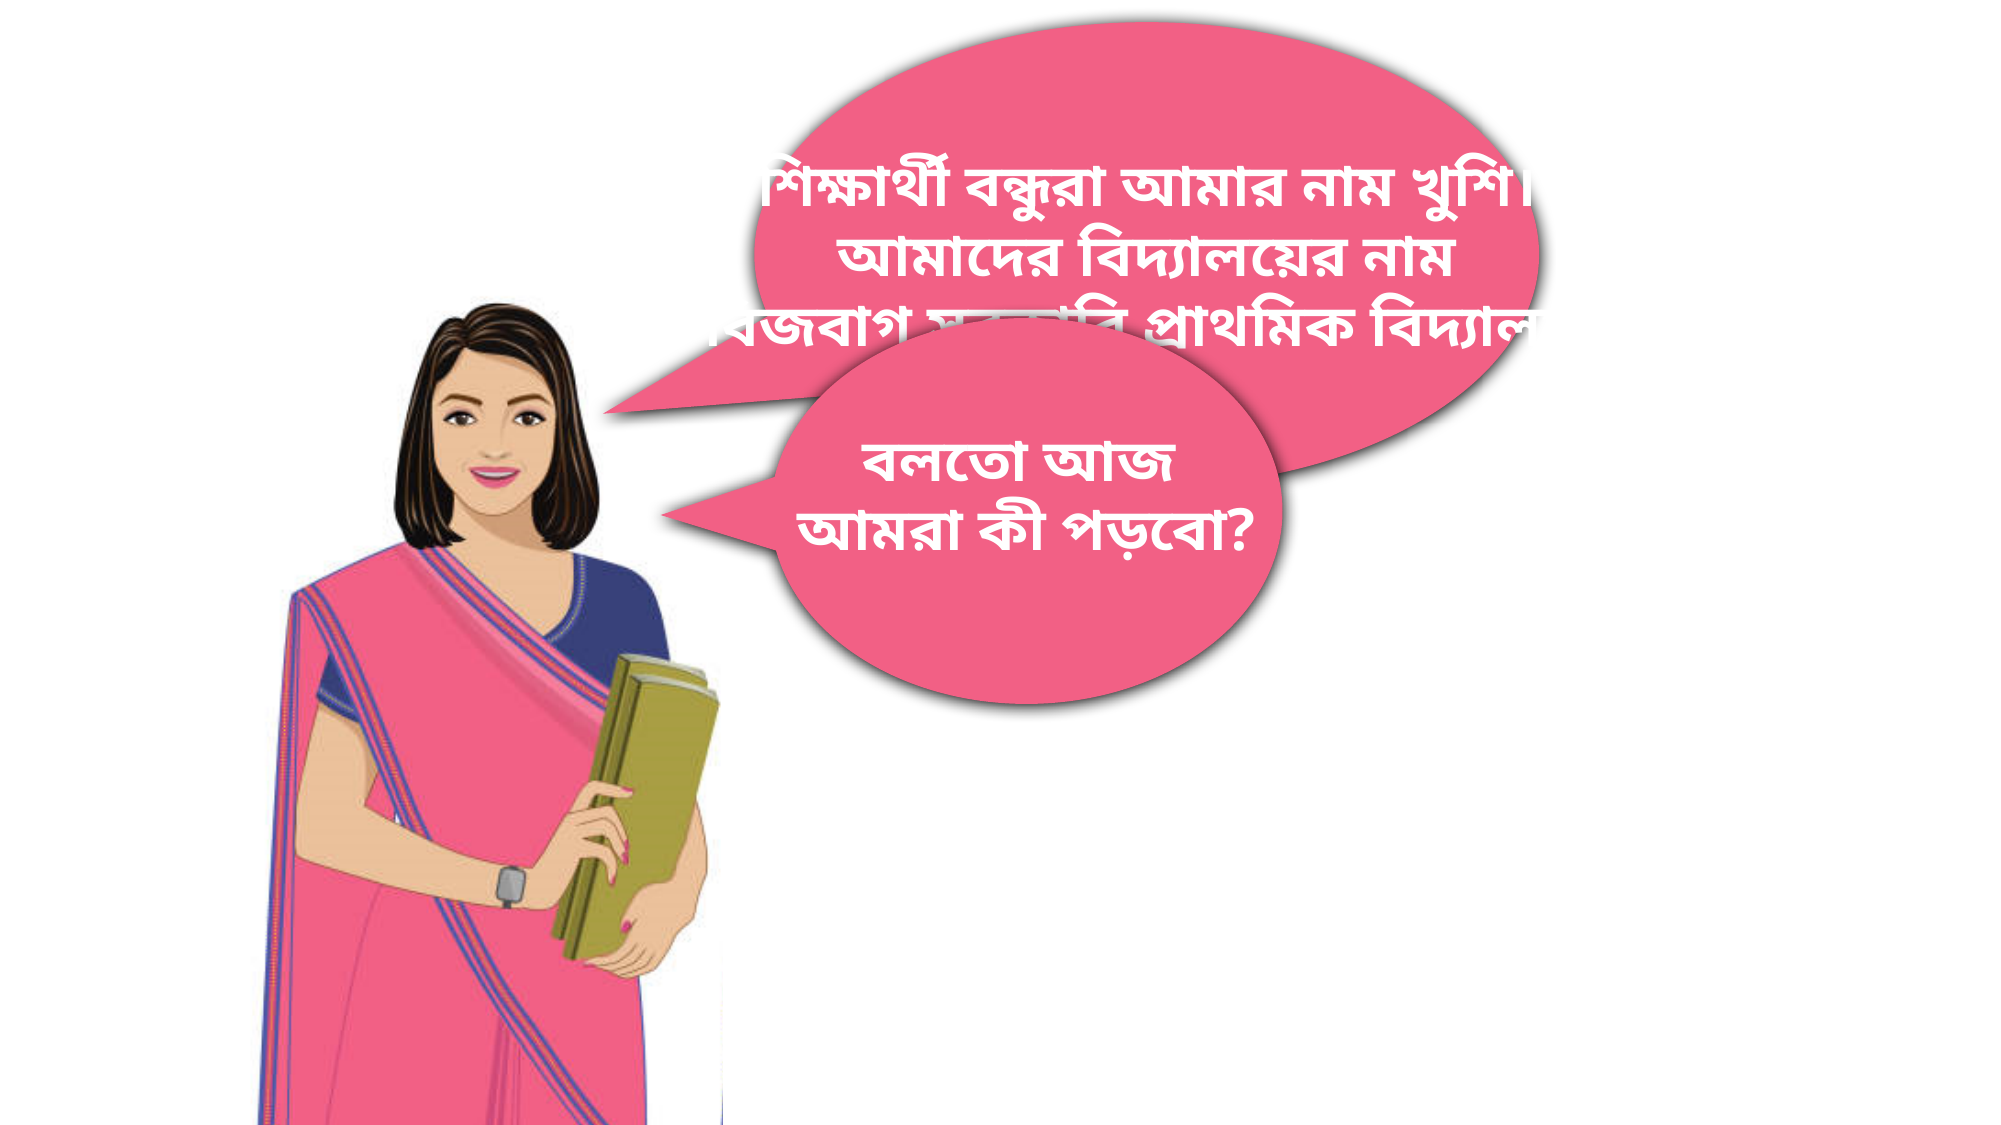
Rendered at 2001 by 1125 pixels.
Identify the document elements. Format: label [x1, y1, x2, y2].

text_box [693, 317, 1360, 704]
text_box [754, 22, 1540, 487]
picture [229, 282, 723, 1125]
